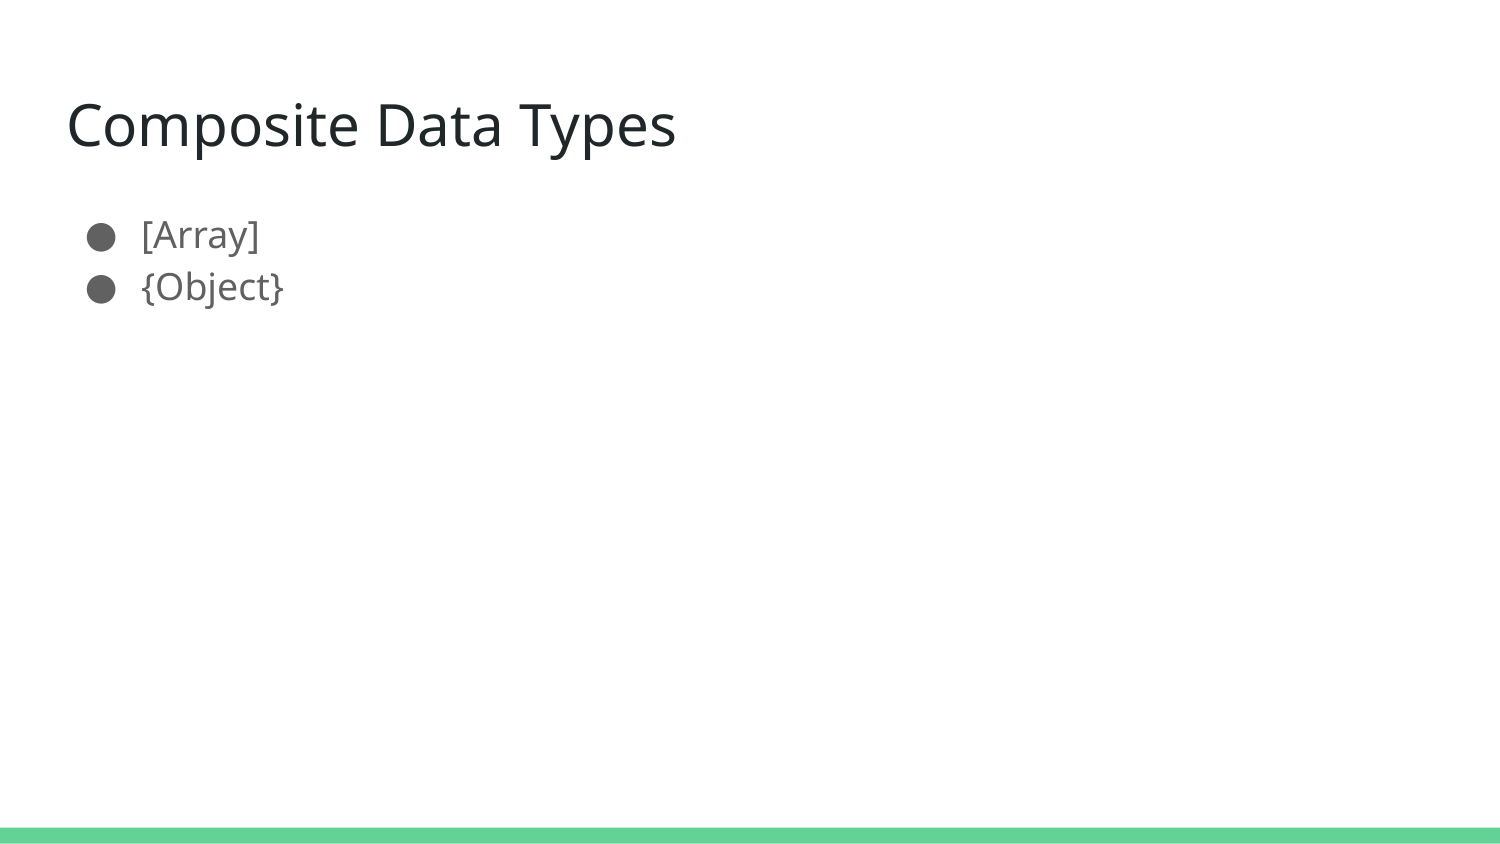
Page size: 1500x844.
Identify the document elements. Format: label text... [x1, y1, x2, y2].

title Composite Data Types [51, 72, 1449, 167]
list [Array] {Object} [51, 189, 1449, 750]
